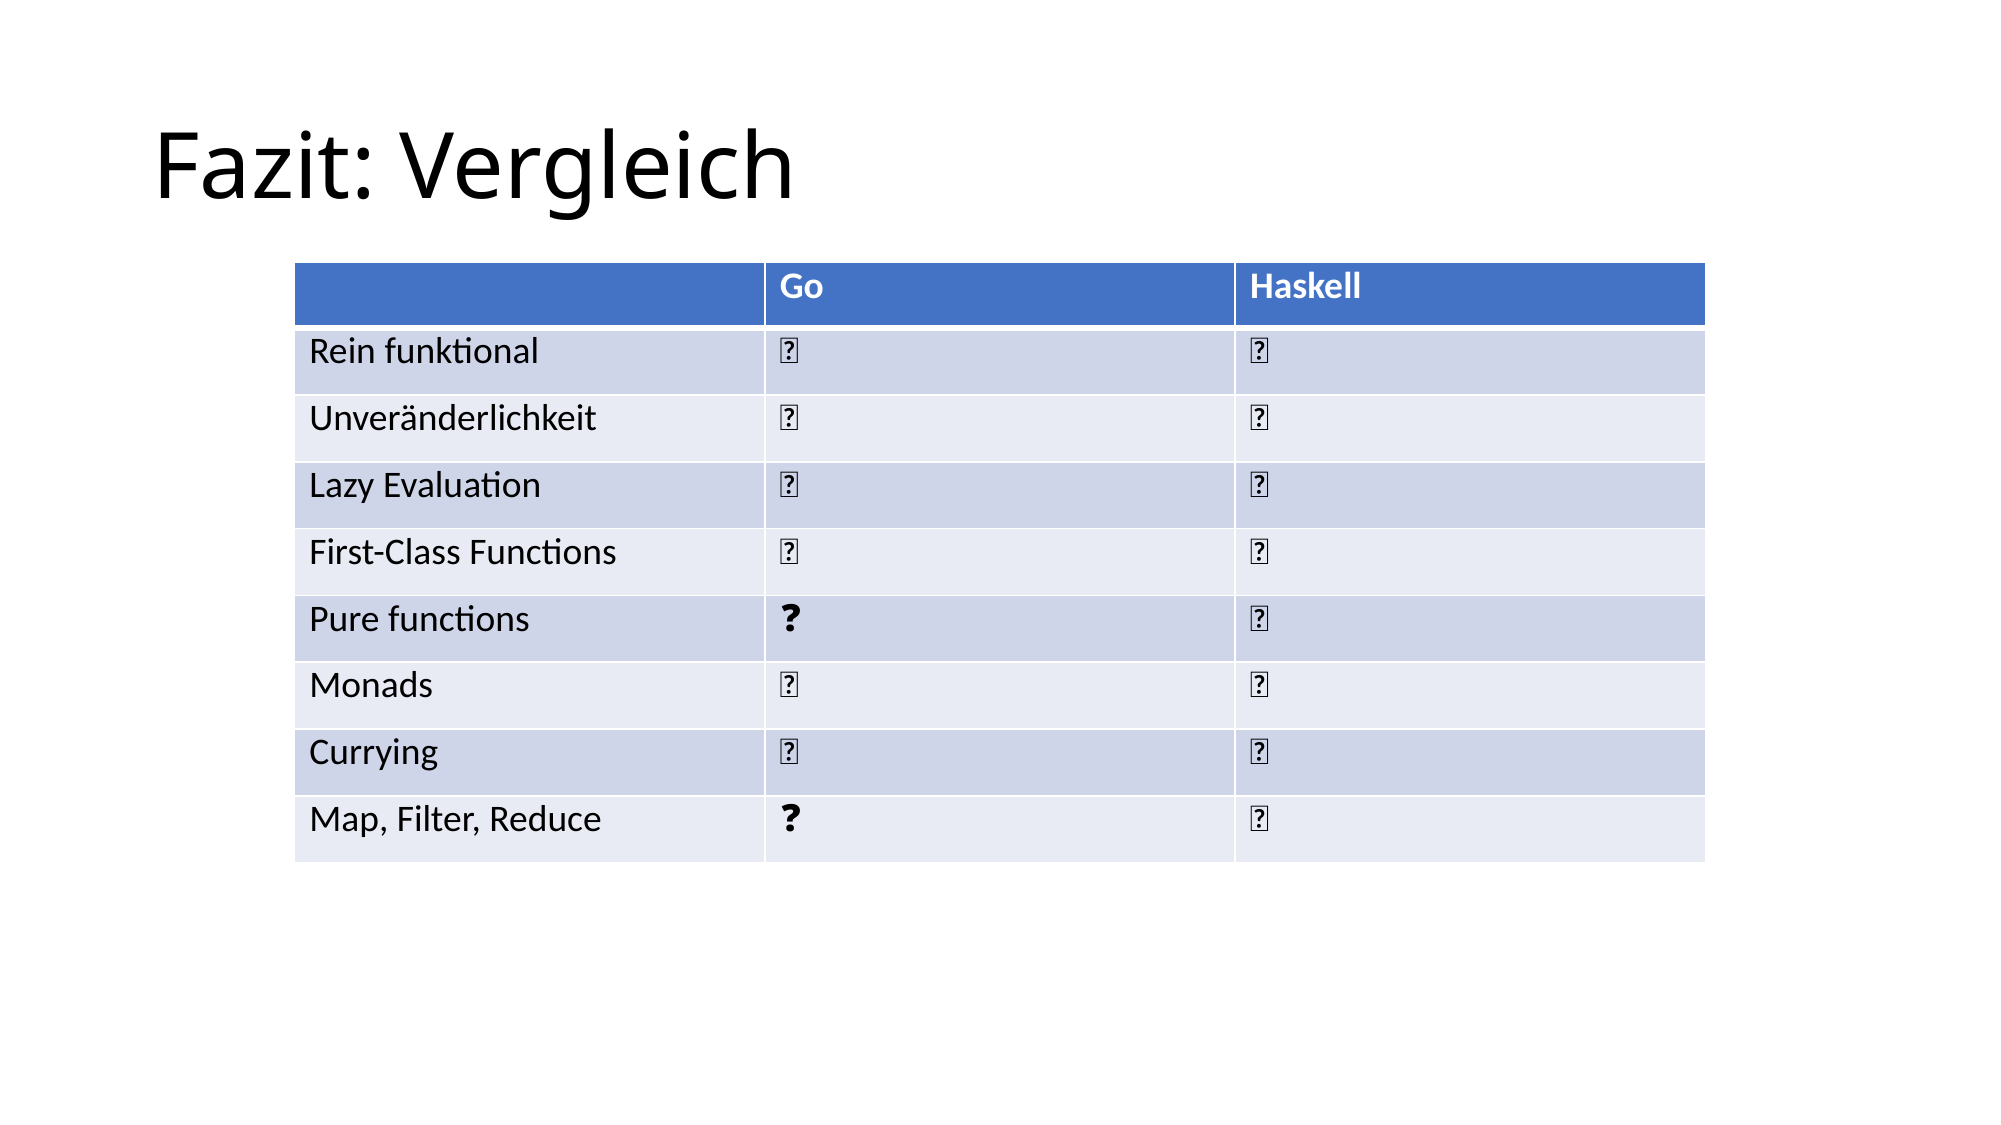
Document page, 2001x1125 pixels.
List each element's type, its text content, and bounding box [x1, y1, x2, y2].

table_cell ❌ [766, 396, 1234, 461]
table_cell ✅ [1236, 331, 1705, 394]
table_cell ✅ [1236, 730, 1705, 795]
table_header [295, 263, 764, 325]
table_cell Unveränderlichkeit [295, 396, 764, 461]
table_cell ❓ [766, 596, 1234, 661]
table_cell First-Class Functions [295, 529, 764, 595]
table_cell ❓ [766, 797, 1234, 862]
table_cell Lazy Evaluation [295, 463, 764, 528]
table_cell ✅ [1236, 396, 1705, 461]
table_cell ✅ [766, 529, 1234, 595]
table_cell ❌ [766, 663, 1234, 728]
table_cell Pure functions [295, 596, 764, 661]
table_cell ✅ [1236, 797, 1705, 862]
table_cell Currying [295, 730, 764, 795]
table_cell ❌ [766, 730, 1234, 795]
table_cell ❌ [766, 463, 1234, 528]
table_cell ✅ [1236, 663, 1705, 728]
table_cell ✅ [1236, 596, 1705, 661]
table_cell Rein funktional [295, 331, 764, 394]
table_cell Monads [295, 663, 764, 728]
table_header Haskell [1236, 263, 1705, 325]
title Fazit: Vergleich [137, 59, 1863, 278]
table_header Go [766, 263, 1234, 325]
table_cell ❌ [766, 331, 1234, 394]
table_cell ✅ [1236, 529, 1705, 595]
table_cell ✅ [1236, 463, 1705, 528]
table_cell Map, Filter, Reduce [295, 797, 764, 862]
